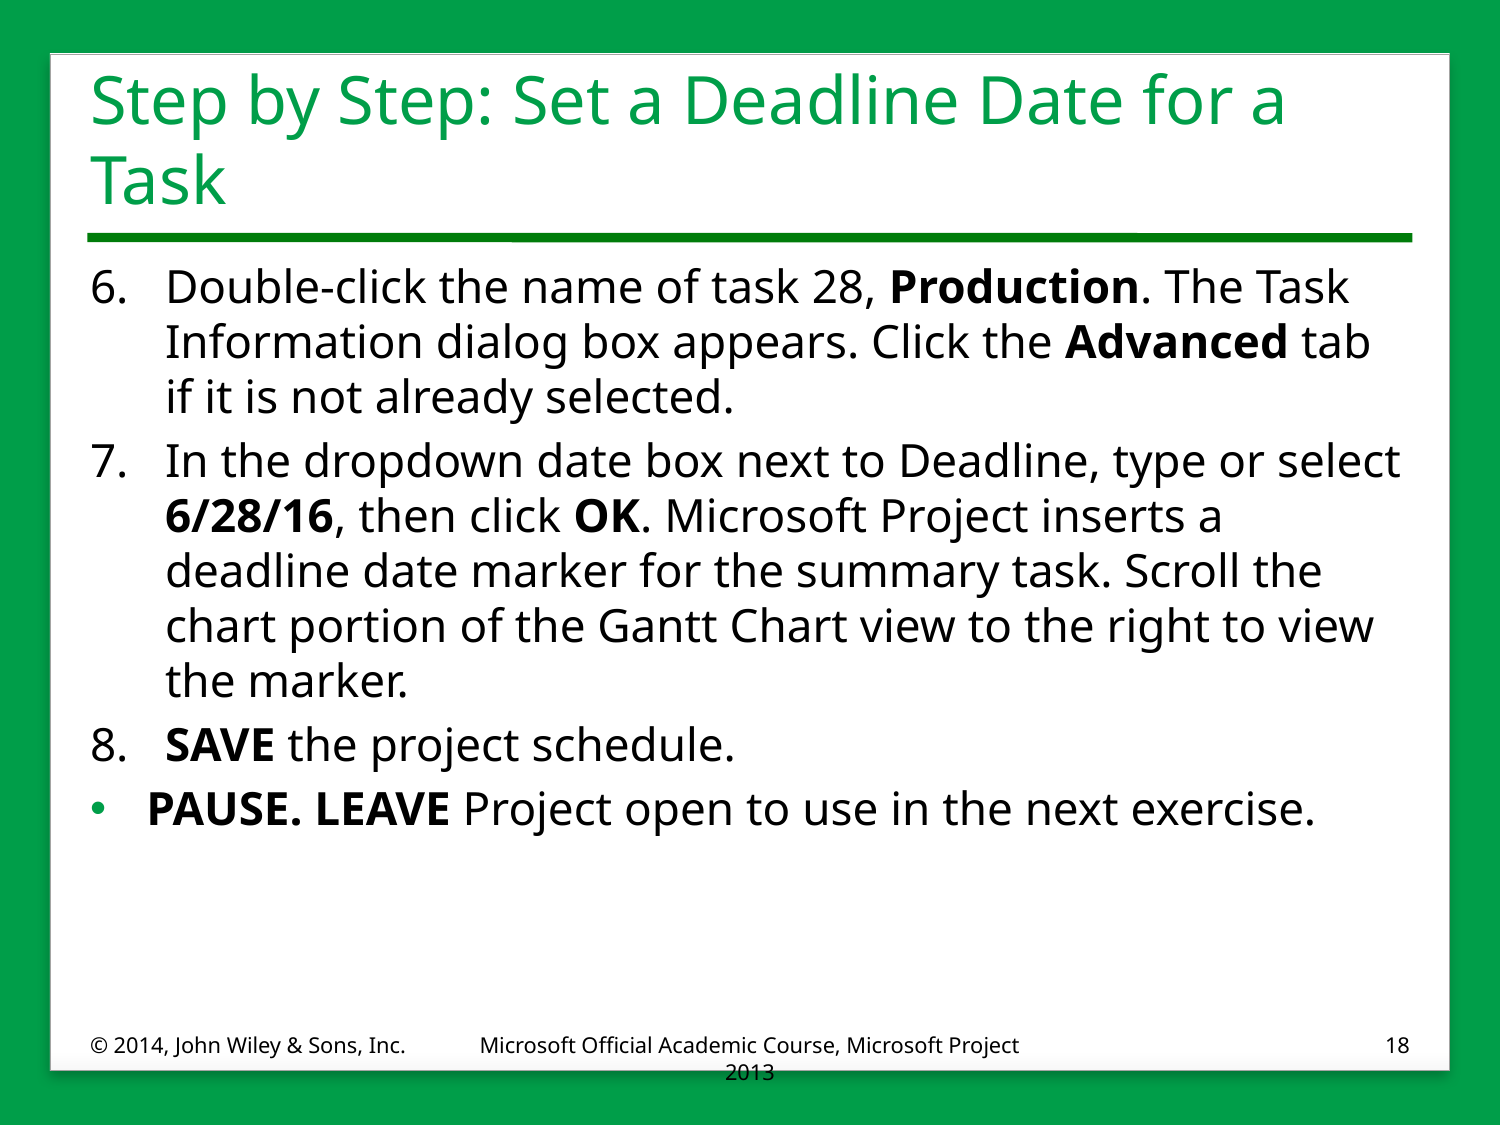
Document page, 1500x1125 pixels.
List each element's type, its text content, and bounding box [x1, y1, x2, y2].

slide_number 18 [1074, 1024, 1426, 1103]
slide_number © 2014, John Wiley & Sons, Inc. [74, 1024, 426, 1103]
footer Microsoft Official Academic Course, Microsoft Project 2013 [449, 1024, 1051, 1103]
title Step by Step: Set a Deadline Date for a Task [74, 74, 1426, 226]
list 6. Double-click the name of task 28, Production. The Task Information dialog box appears. Click the Advanced tab if it is not already selected. 7. In the dropdown date box next to Deadline, type or select 6/28/16, then click OK. Microsoft Project inserts a deadline date marker for the summary task. Scroll the chart portion of the Gantt Chart view to the right to view the marker. 8. SAVE the project schedule. PAUSE. LEAVE Project open to use in the next exercise. [75, 249, 1425, 1063]
